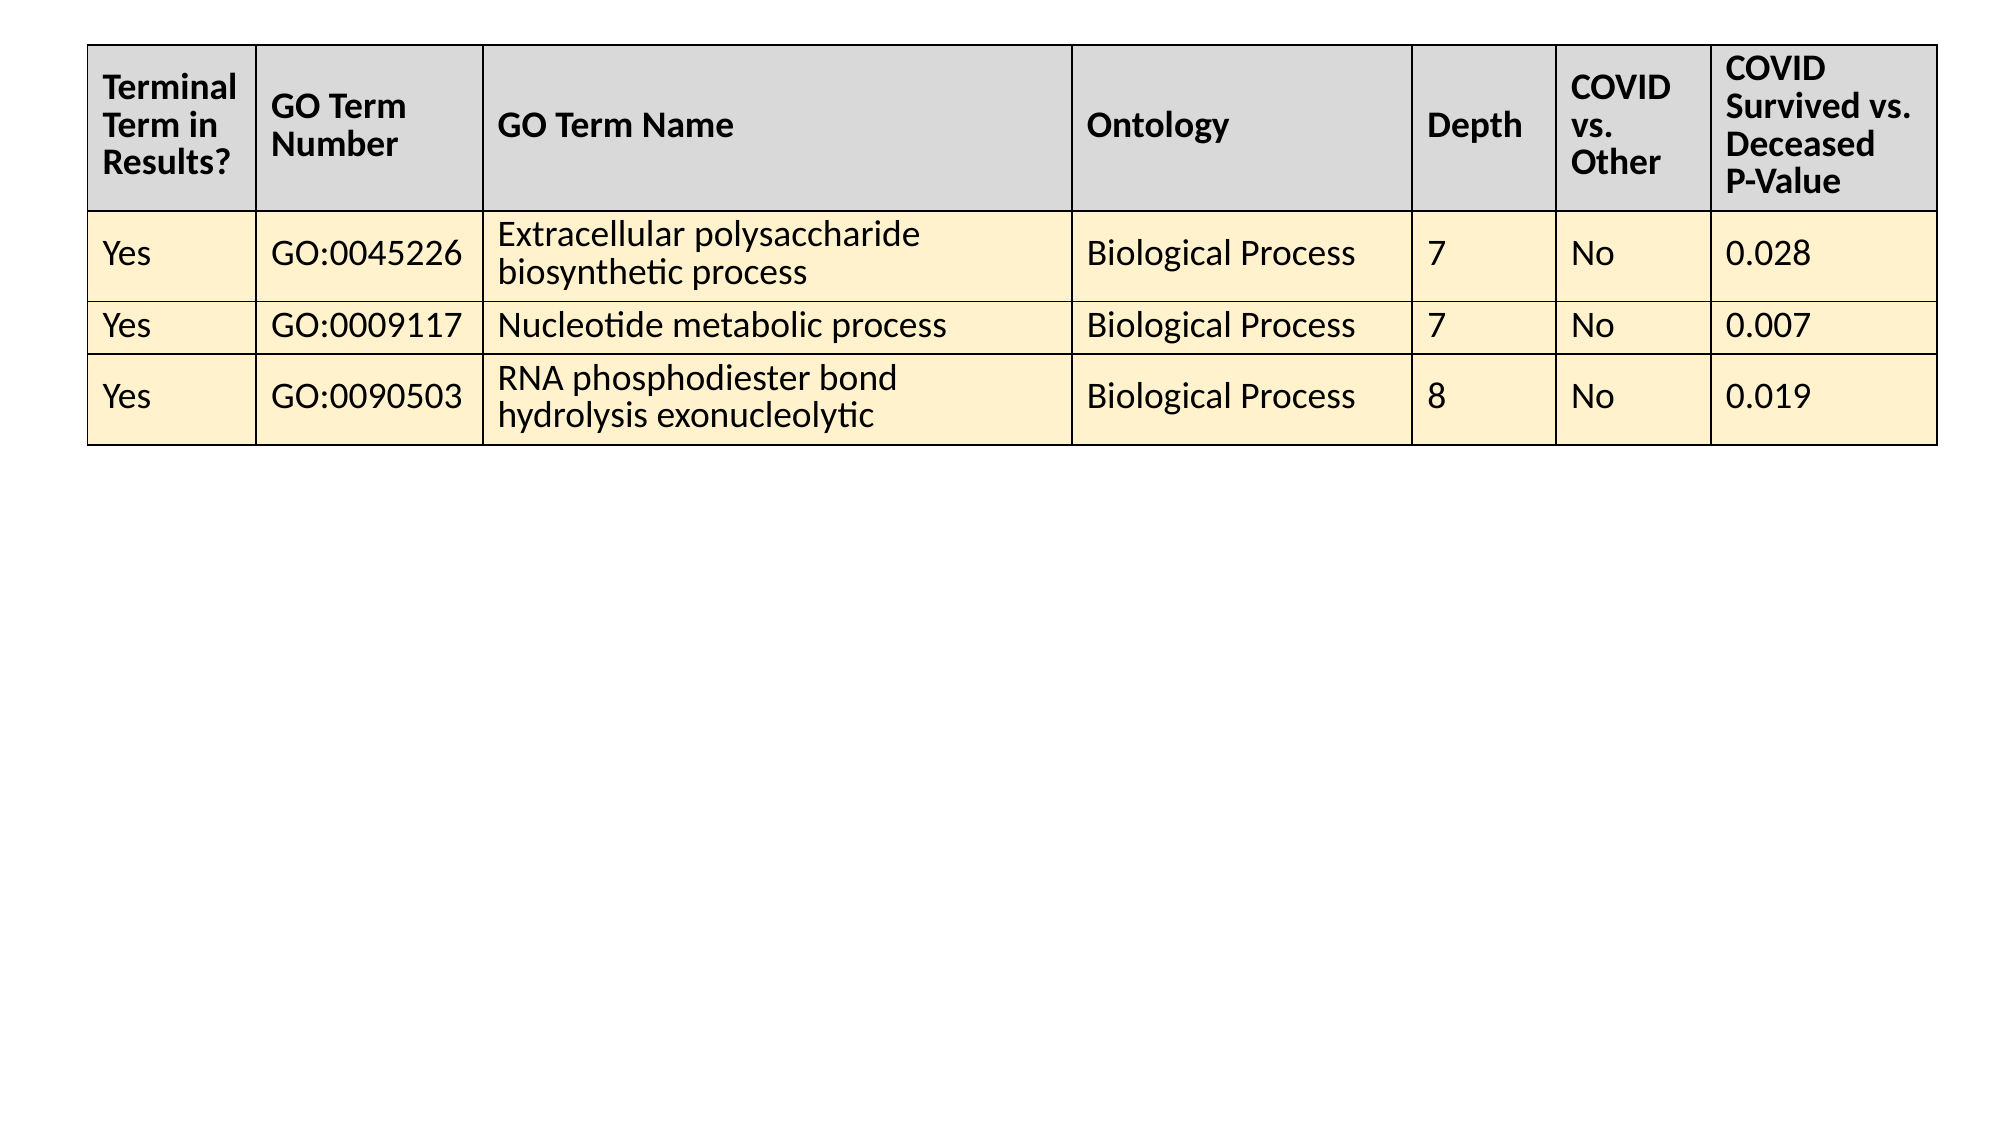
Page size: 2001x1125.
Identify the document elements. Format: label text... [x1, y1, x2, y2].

table_header GO Term Number [257, 46, 482, 210]
table_cell GO:0045226 [257, 212, 482, 301]
table_cell 0.007 [1712, 302, 1936, 353]
table_cell Yes [88, 212, 255, 301]
table_header GO Term Name [484, 46, 1071, 210]
table_cell Extracellular polysaccharide biosynthetic process [484, 212, 1071, 301]
table_cell Biological Process [1073, 302, 1411, 353]
table_cell Yes [88, 302, 255, 353]
table_cell 0.019 [1712, 355, 1936, 444]
table_cell GO:0009117 [257, 302, 482, 353]
table_cell 8 [1413, 355, 1555, 444]
table_header COVID vs. Other [1557, 46, 1710, 210]
table_cell 0.028 [1712, 212, 1936, 301]
table_header Depth [1413, 46, 1555, 210]
table_cell Biological Process [1073, 212, 1411, 301]
table_cell No [1557, 355, 1710, 444]
table_cell RNA phosphodiester bond hydrolysis exonucleolytic [484, 355, 1071, 444]
table_cell GO:0090503 [257, 355, 482, 444]
table_cell 7 [1413, 302, 1555, 353]
table_cell No [1557, 302, 1710, 353]
table_header Ontology [1073, 46, 1411, 210]
table_cell Biological Process [1073, 355, 1411, 444]
table_cell Yes [88, 355, 255, 444]
table_header Terminal Term in Results? [88, 46, 255, 210]
table_header COVID Survived vs. Deceased P-Value [1712, 46, 1936, 210]
table_cell Nucleotide metabolic process [484, 302, 1071, 353]
table_cell 7 [1413, 212, 1555, 301]
table_cell No [1557, 212, 1710, 301]
